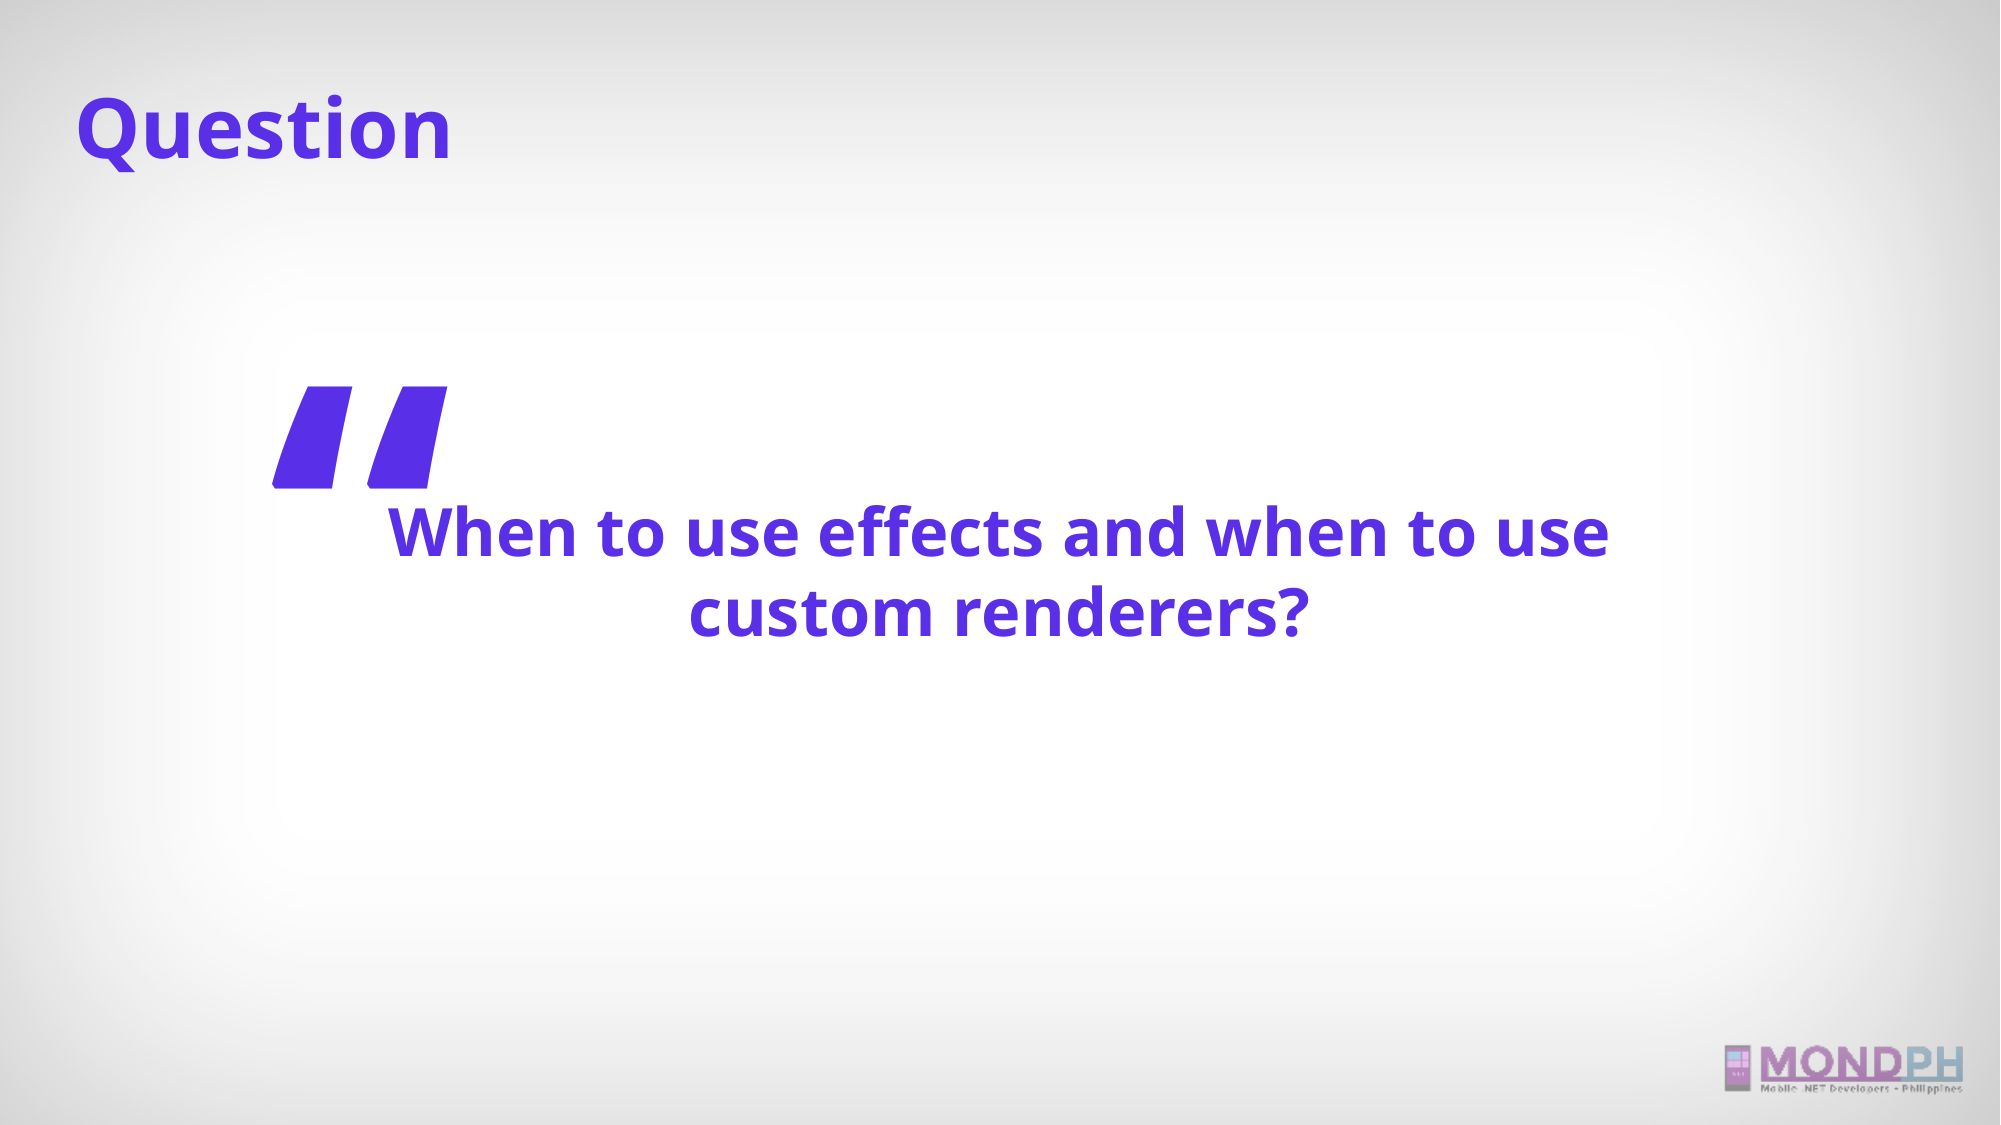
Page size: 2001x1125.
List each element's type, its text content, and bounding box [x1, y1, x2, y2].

text_box When to use effects and when to use custom renderers? [459, 482, 1731, 658]
picture [0, 0, 2000, 1125]
text_box “ [252, 260, 459, 775]
text_box Question [59, 68, 1367, 183]
